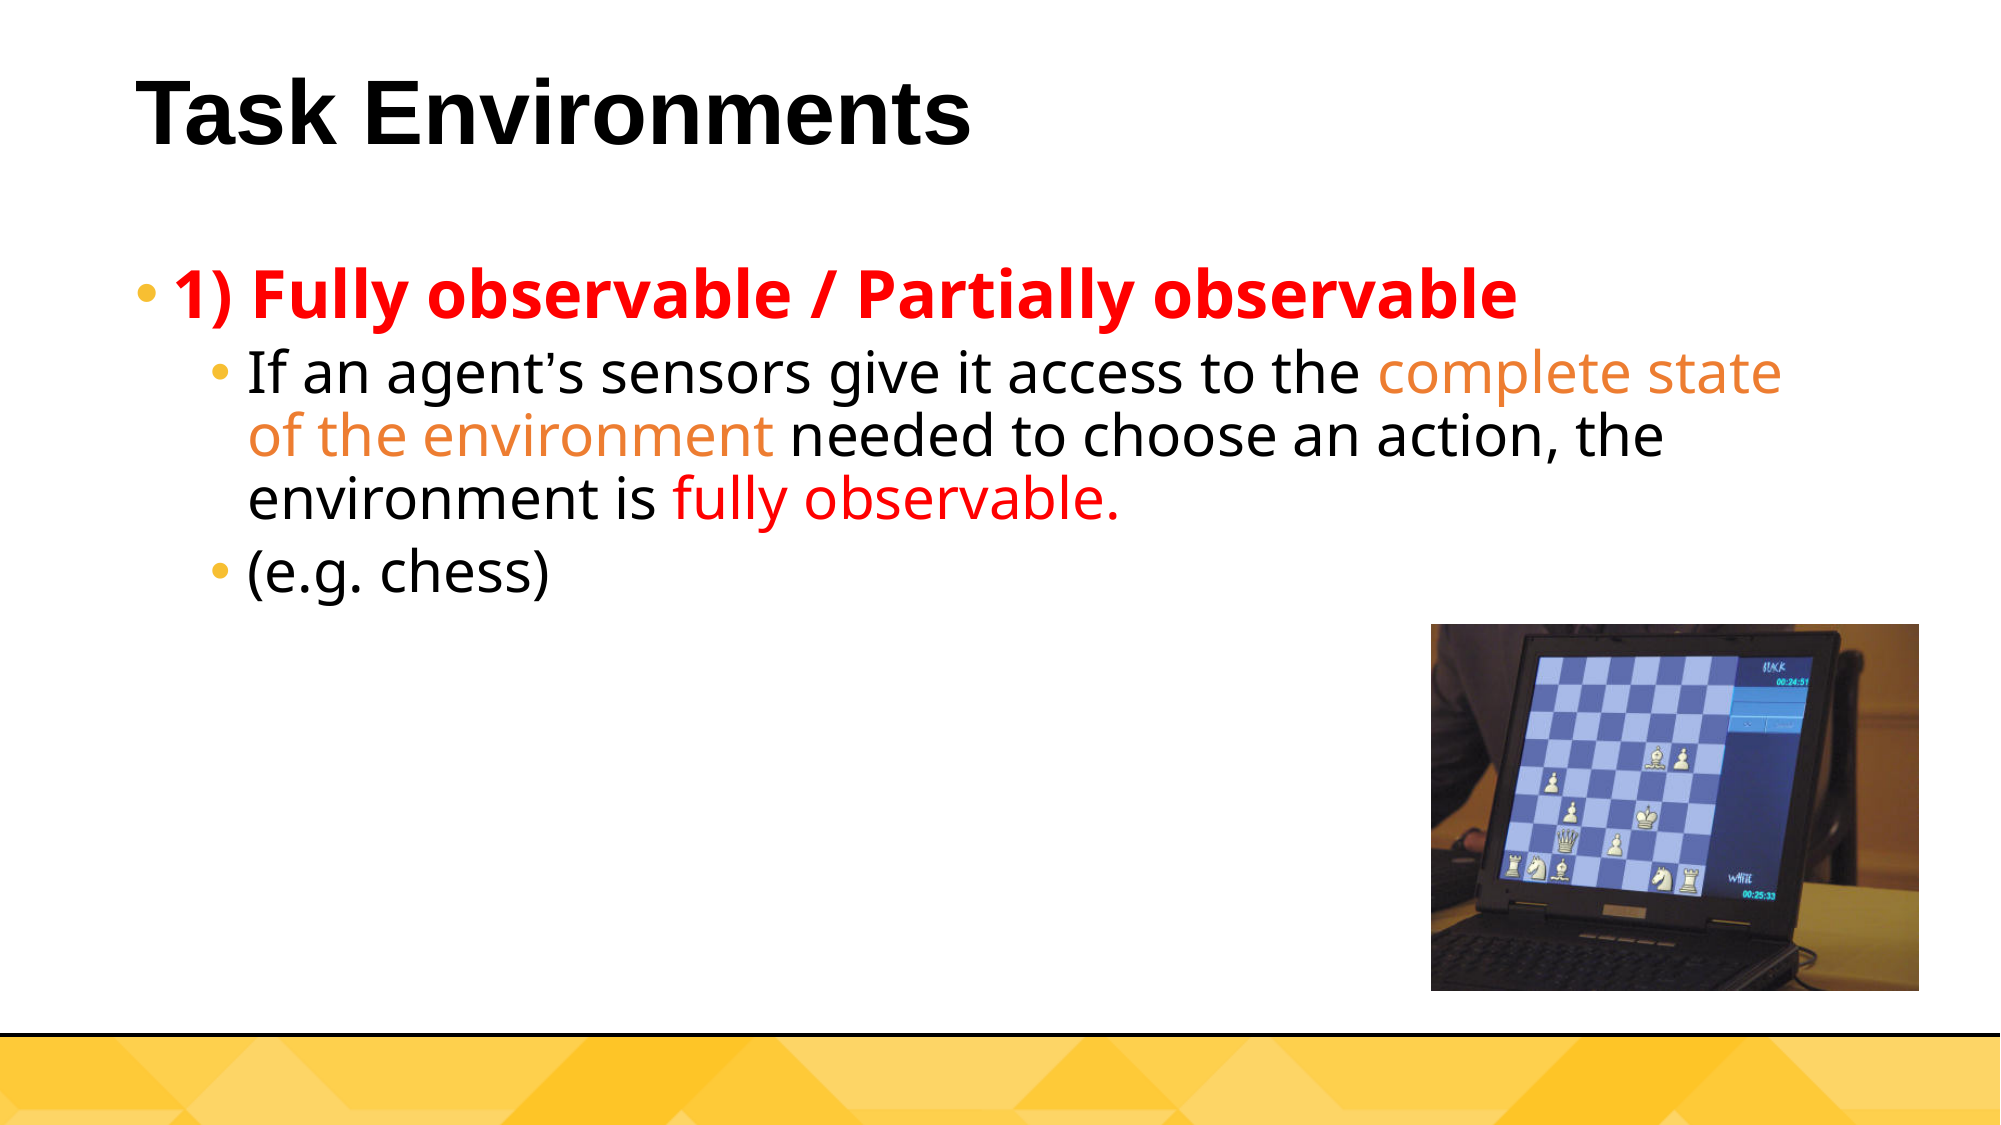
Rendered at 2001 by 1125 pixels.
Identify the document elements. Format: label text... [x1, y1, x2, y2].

picture [1431, 624, 1919, 991]
list 1) Fully observable / Partially observable If an agent’s sensors give it access to the complete state of the environment needed to choose an action, the environment is fully observable. (e.g. chess) [120, 253, 1819, 980]
title Task Environments [120, 58, 1846, 194]
